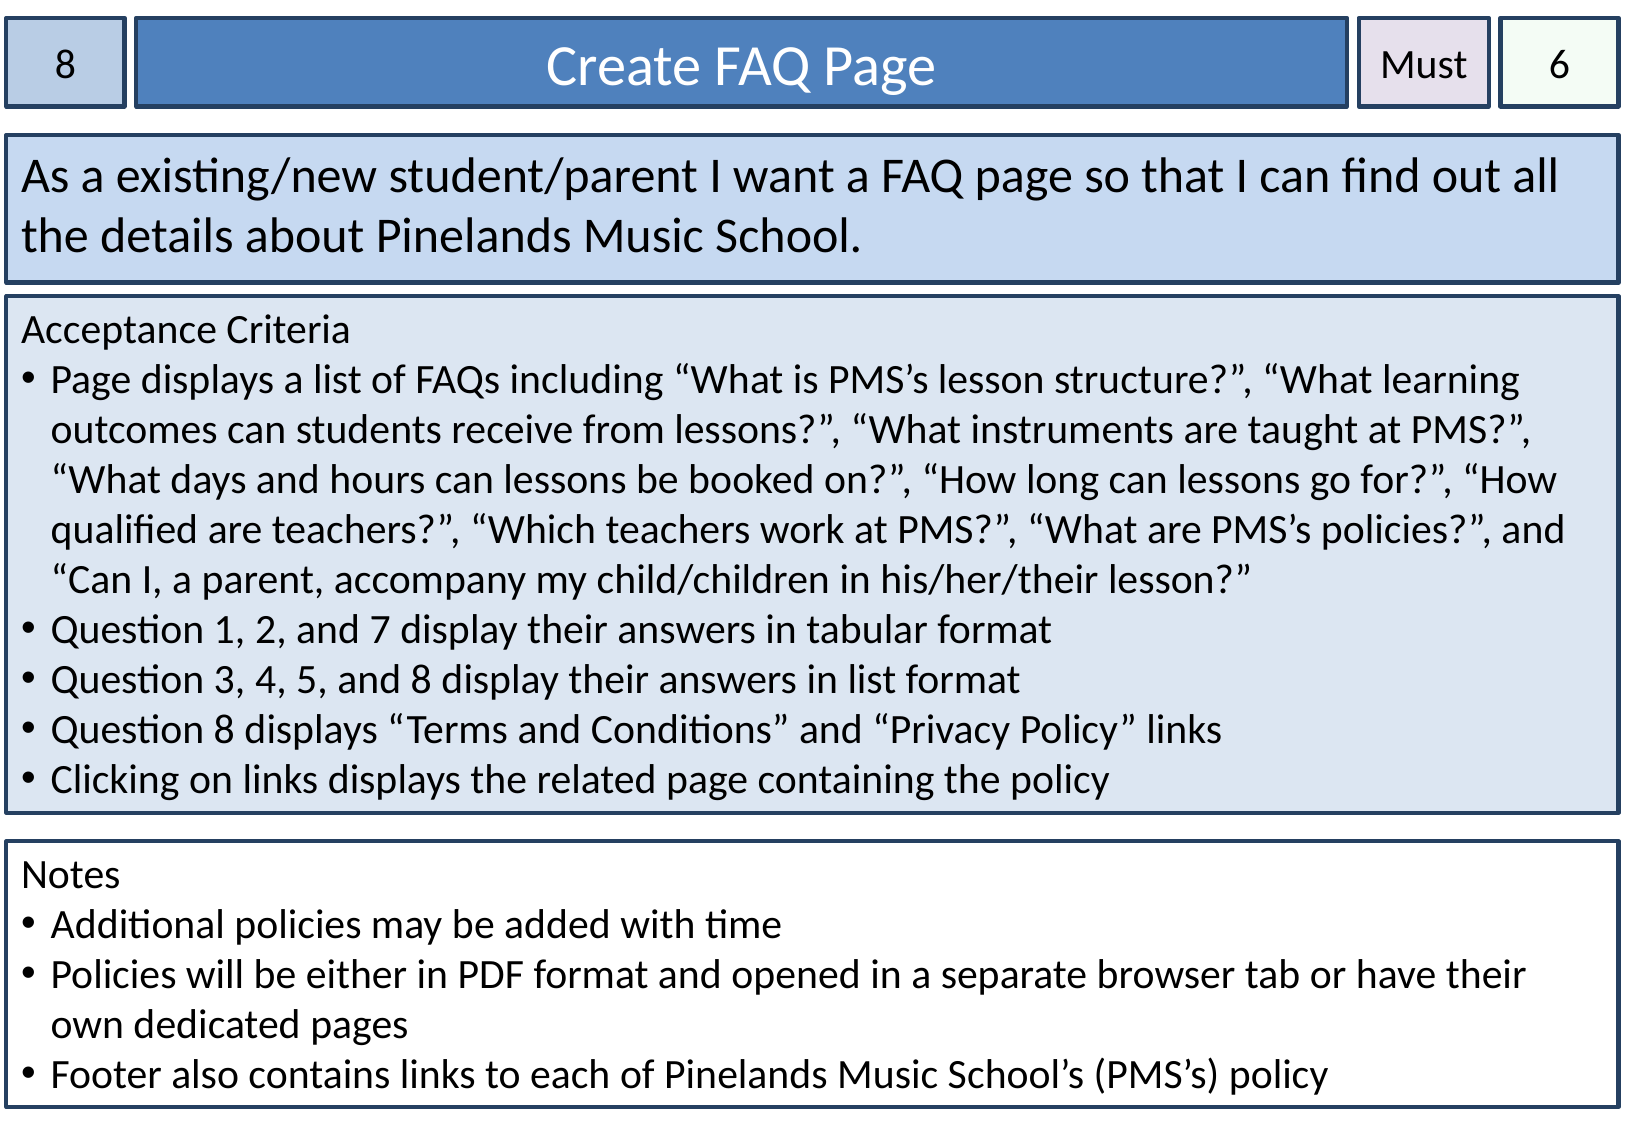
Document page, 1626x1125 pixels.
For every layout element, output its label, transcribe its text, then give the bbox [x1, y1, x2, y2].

text_box 6 [1498, 16, 1621, 109]
text_box As a existing/new student/parent I want a FAQ page so that I can find out all the details about Pinelands Music School. [4, 133, 1621, 285]
text_box Acceptance Criteria Page displays a list of FAQs including “What is PMS’s lesson structure?”, “What learning outcomes can students receive from lessons?”, “What instruments are taught at PMS?”, “What days and hours can lessons be booked on?”, “How long can lessons go for?”, “How qualified are teachers?”, “Which teachers work at PMS?”, “What are PMS’s policies?”, and “Can I, a parent, accompany my child/children in his/her/their lesson?” Question 1, 2, and 7 display their answers in tabular format Question 3, 4, 5, and 8 display their answers in list format Question 8 displays “Terms and Conditions” and “Privacy Policy” links Clicking on links displays the related page containing the policy [4, 294, 1621, 815]
text_box 8 [4, 16, 127, 109]
text_box Must [1357, 16, 1491, 109]
text_box Create FAQ Page [134, 16, 1349, 109]
text_box Notes Additional policies may be added with time Policies will be either in PDF format and opened in a separate browser tab or have their own dedicated pages Footer also contains links to each of Pinelands Music School’s (PMS’s) policy [4, 839, 1621, 1109]
